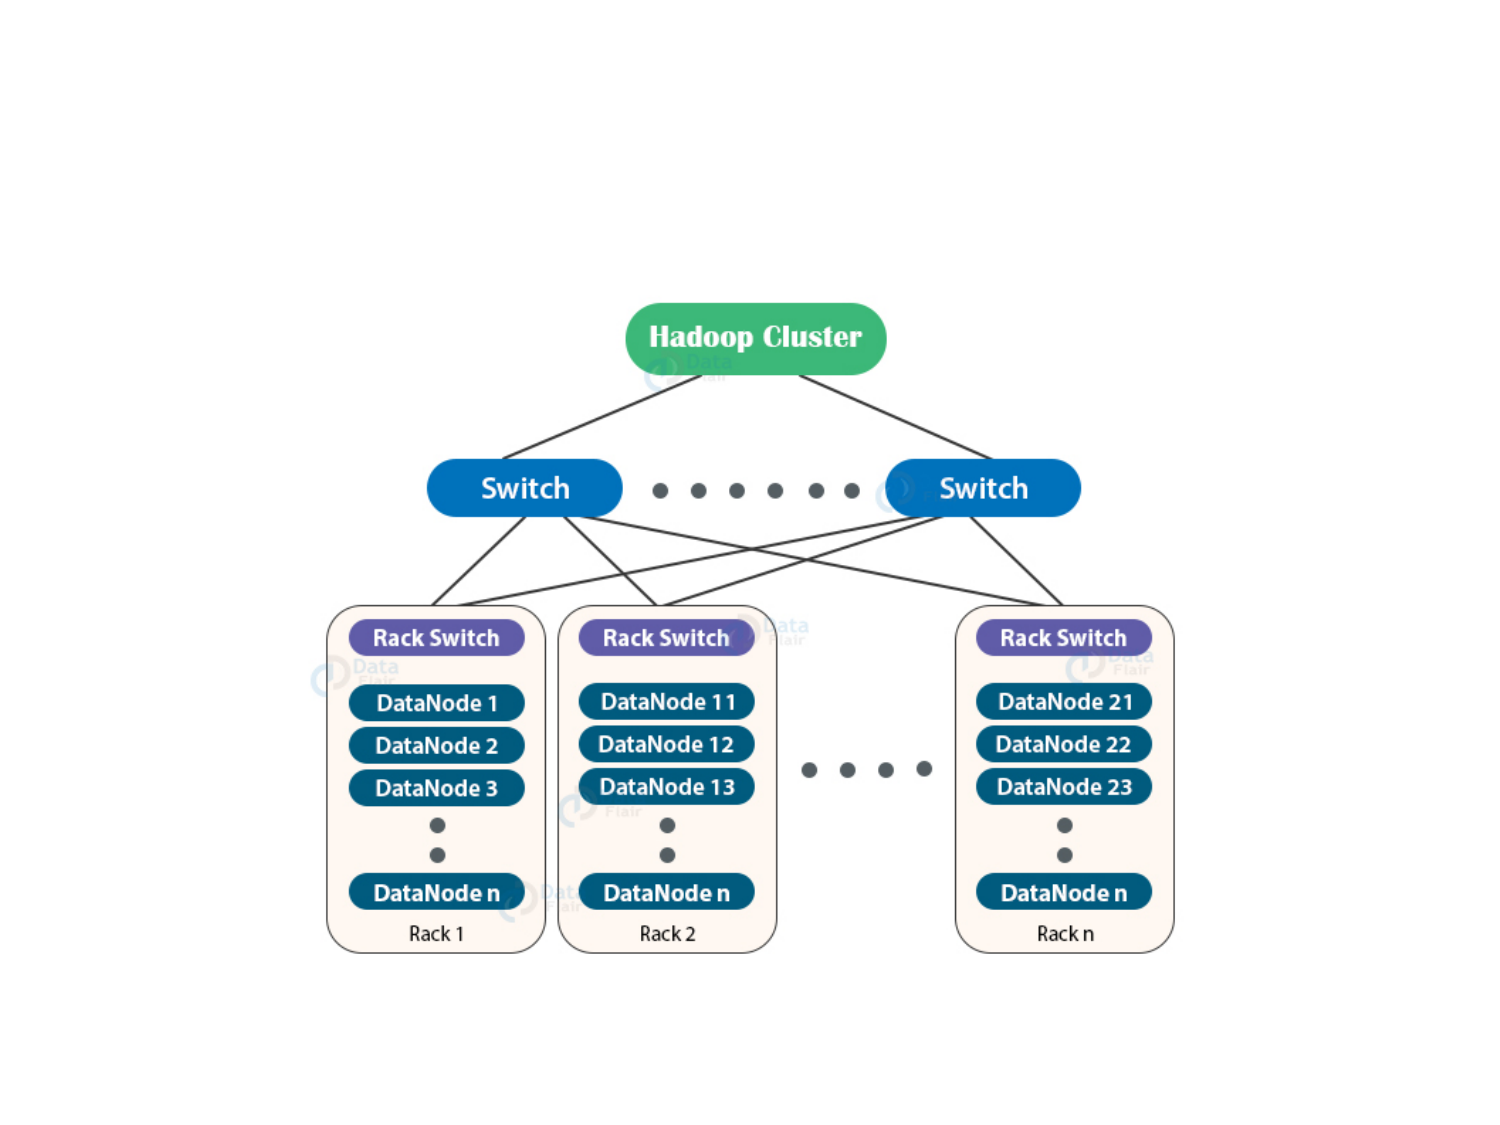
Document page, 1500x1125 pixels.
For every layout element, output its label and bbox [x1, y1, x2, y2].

list [298, 262, 1202, 1006]
